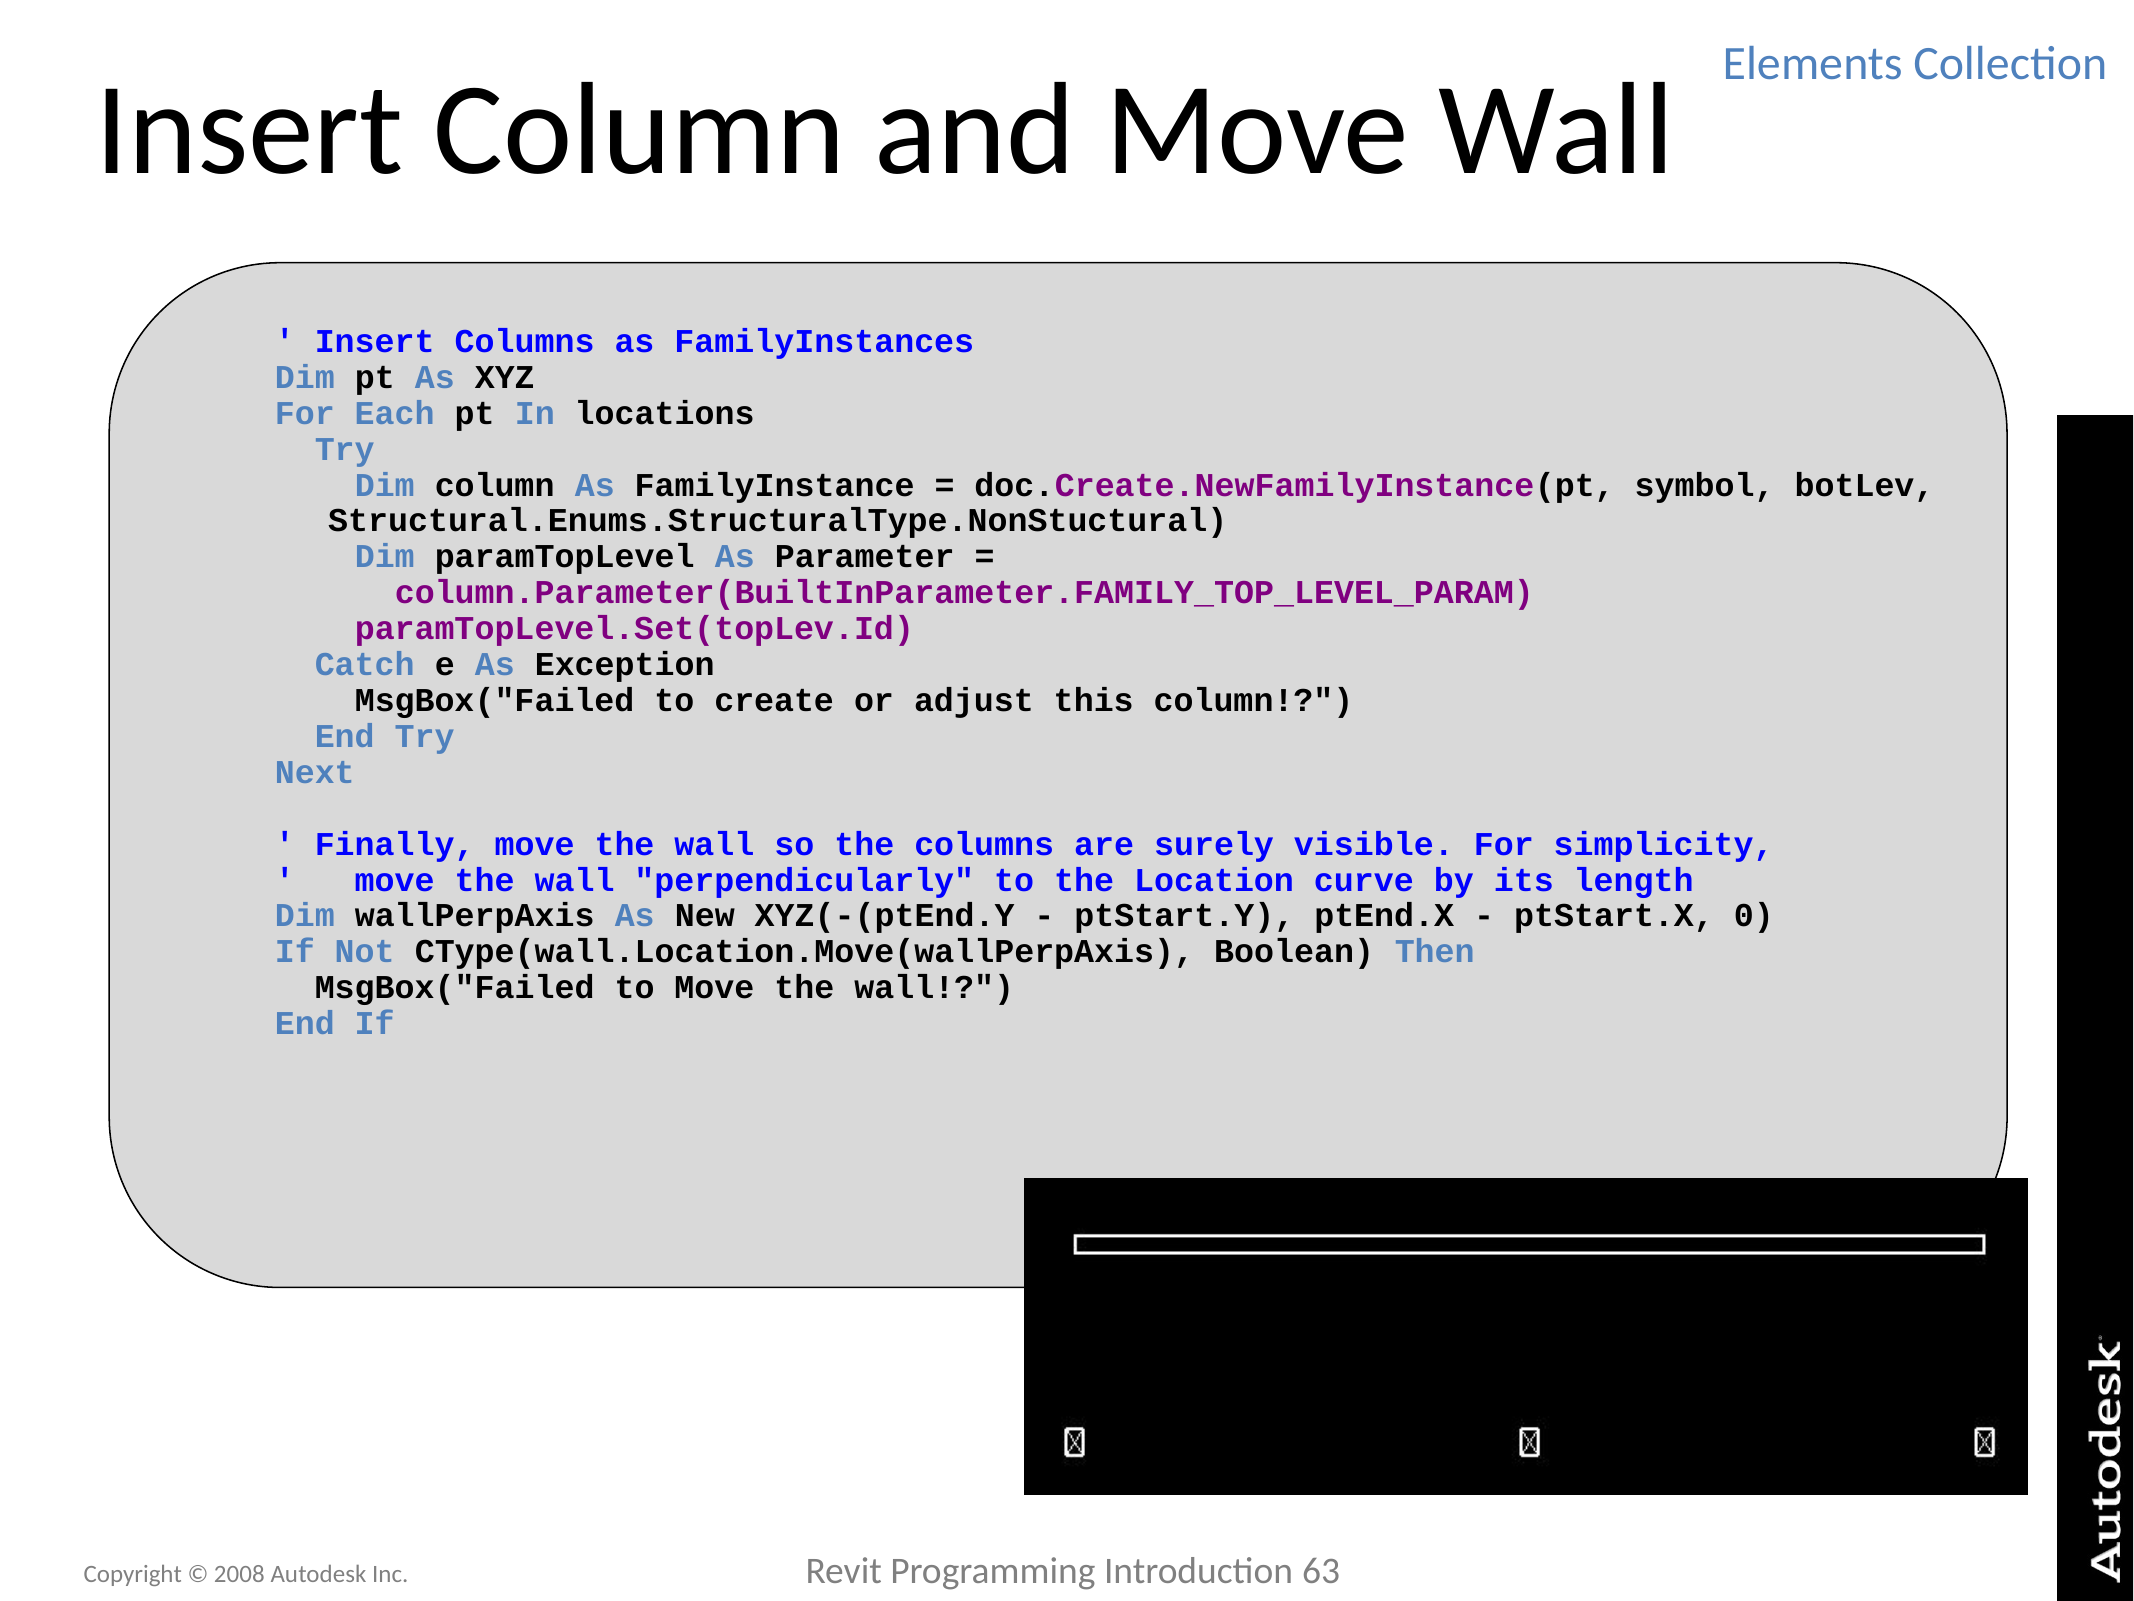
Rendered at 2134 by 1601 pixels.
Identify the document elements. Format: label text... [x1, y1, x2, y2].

picture [1023, 1178, 2028, 1495]
text_box [158, 286, 1958, 313]
picture [2057, 415, 2134, 1601]
title Insert Column and Move Wall [74, 31, 1924, 299]
list ' Insert Columns as FamilyInstances Dim pt As XYZ For Each pt In locations Try Dim column As FamilyInstance = doc.Create.NewFamilyInstance(pt, symbol, botLev, Structural.Enums.StructuralType.NonStuctural) Dim paramTopLevel As Parameter = column.Parameter(BuiltInParameter.FAMILY_TOP_LEVEL_PARAM) paramTopLevel.Set(topLev.Id) Catch e As Exception MsgBox("Failed to create or adjust this column!?") End Try Next ' Finally, move the wall so the columns are surely visible. For simplicity, ' move the wall "perpendicularly" to the Location curve by its length Dim wallPerpAxis As New XYZ(-(ptEnd.Y - ptStart.Y), ptEnd.X - ptStart.X, 0) If Not CType(wall.Location.Move(wallPerpAxis), Boolean) Then MsgBox("Failed to Move the wall!?") End If [0, 313, 2108, 1204]
text_box [133, 1204, 1018, 1288]
text_box Elements Collection [1637, 31, 2108, 90]
